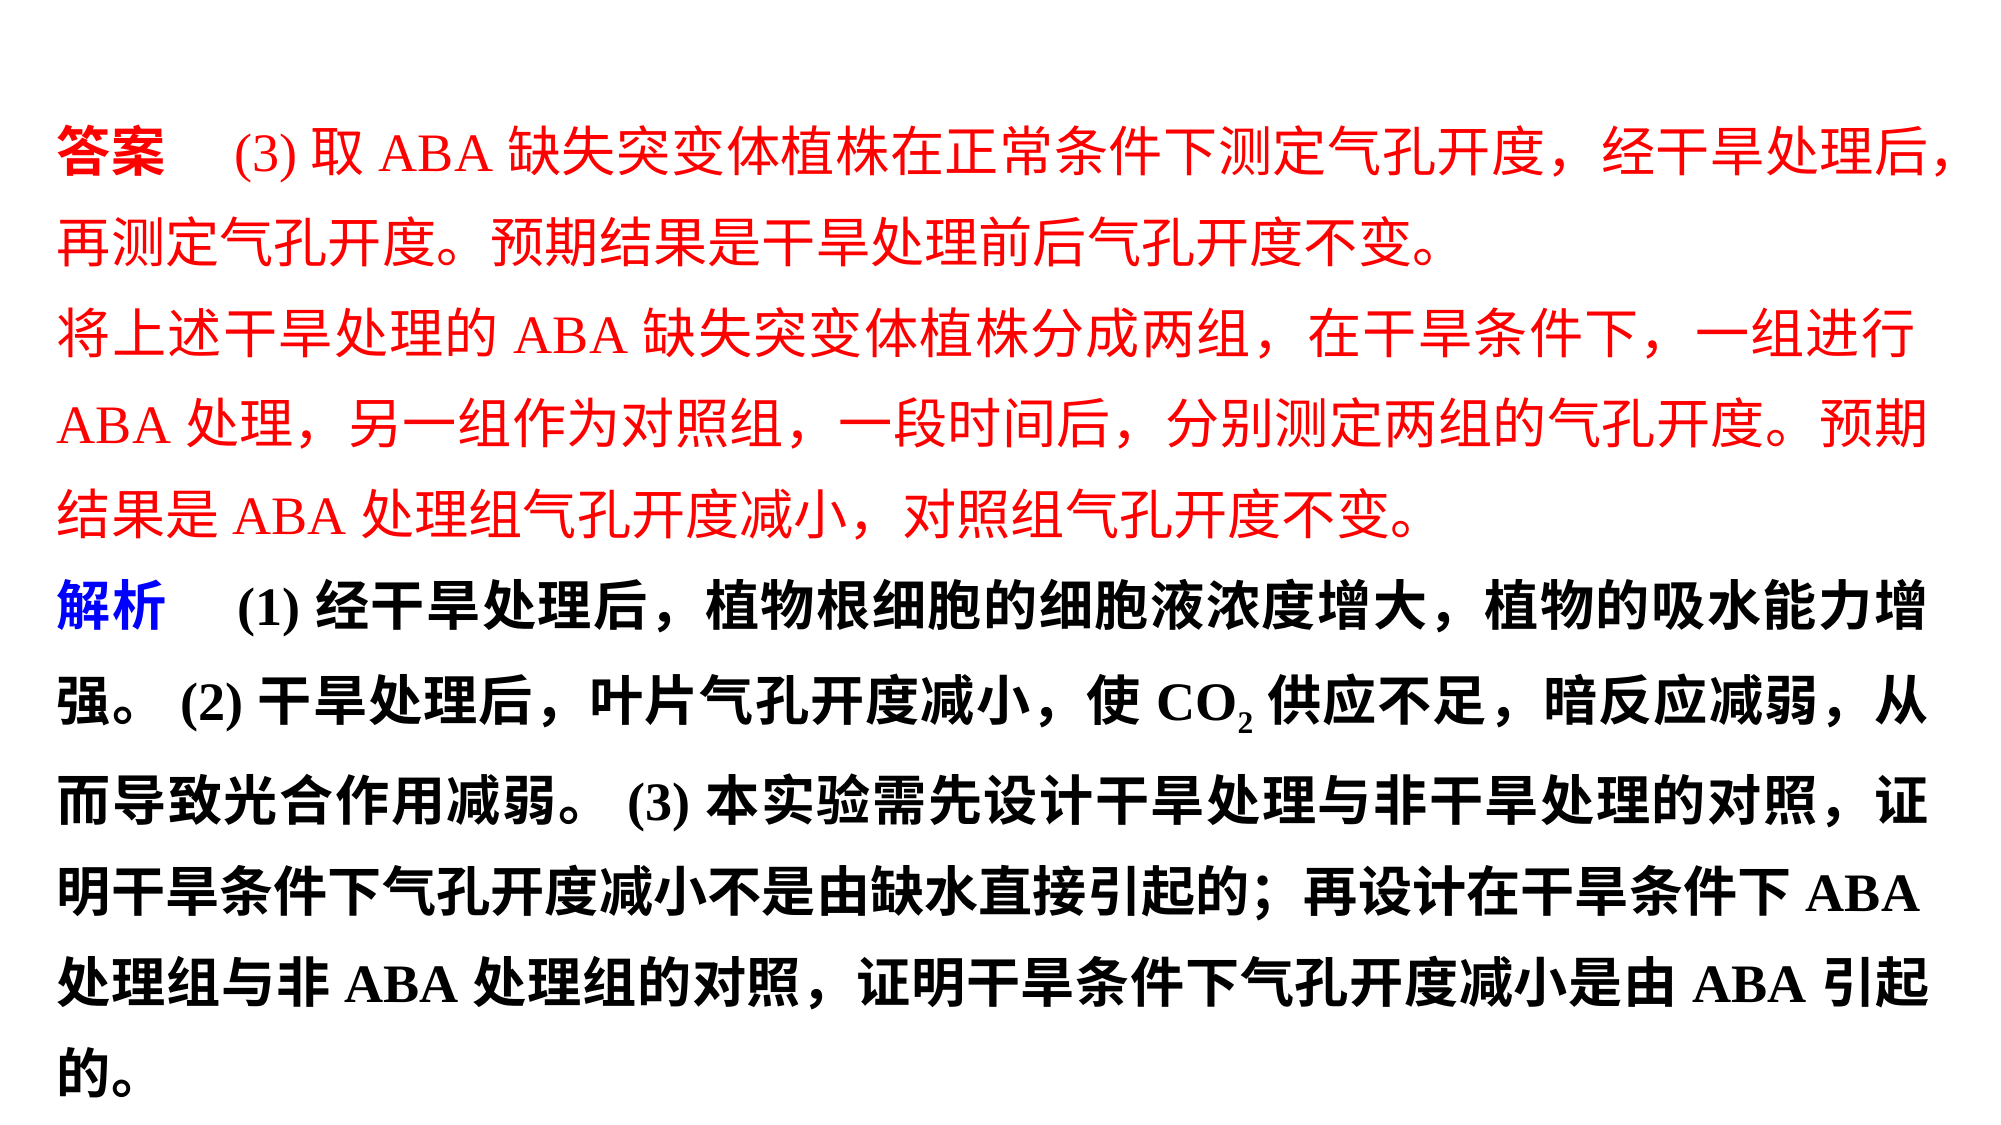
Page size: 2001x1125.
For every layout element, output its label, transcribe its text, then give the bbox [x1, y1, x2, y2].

text_box 答案 (3)取ABA缺失突变体植株在正常条件下测定气孔开度，经干旱处理后，再测定气孔开度。预期结果是干旱处理前后气孔开度不变。 将上述干旱处理的ABA缺失突变体植株分成两组，在干旱条件下，一组进行ABA处理，另一组作为对照组，一段时间后，分别测定两组的气孔开度。预期结果是ABA处理组气孔开度减小，对照组气孔开度不变。 解析 (1)经干旱处理后，植物根细胞的细胞液浓度增大，植物的吸水能力增强。(2)干旱处理后，叶片气孔开度减小，使CO2供应不足，暗反应减弱，从而导致光合作用减弱。(3)本实验需先设计干旱处理与非干旱处理的对照，证明干旱条件下气孔开度减小不是由缺水直接引起的；再设计在干旱条件下ABA处理组与非ABA处理组的对照，证明干旱条件下气孔开度减小是由ABA引起的。 [42, 83, 1945, 1112]
